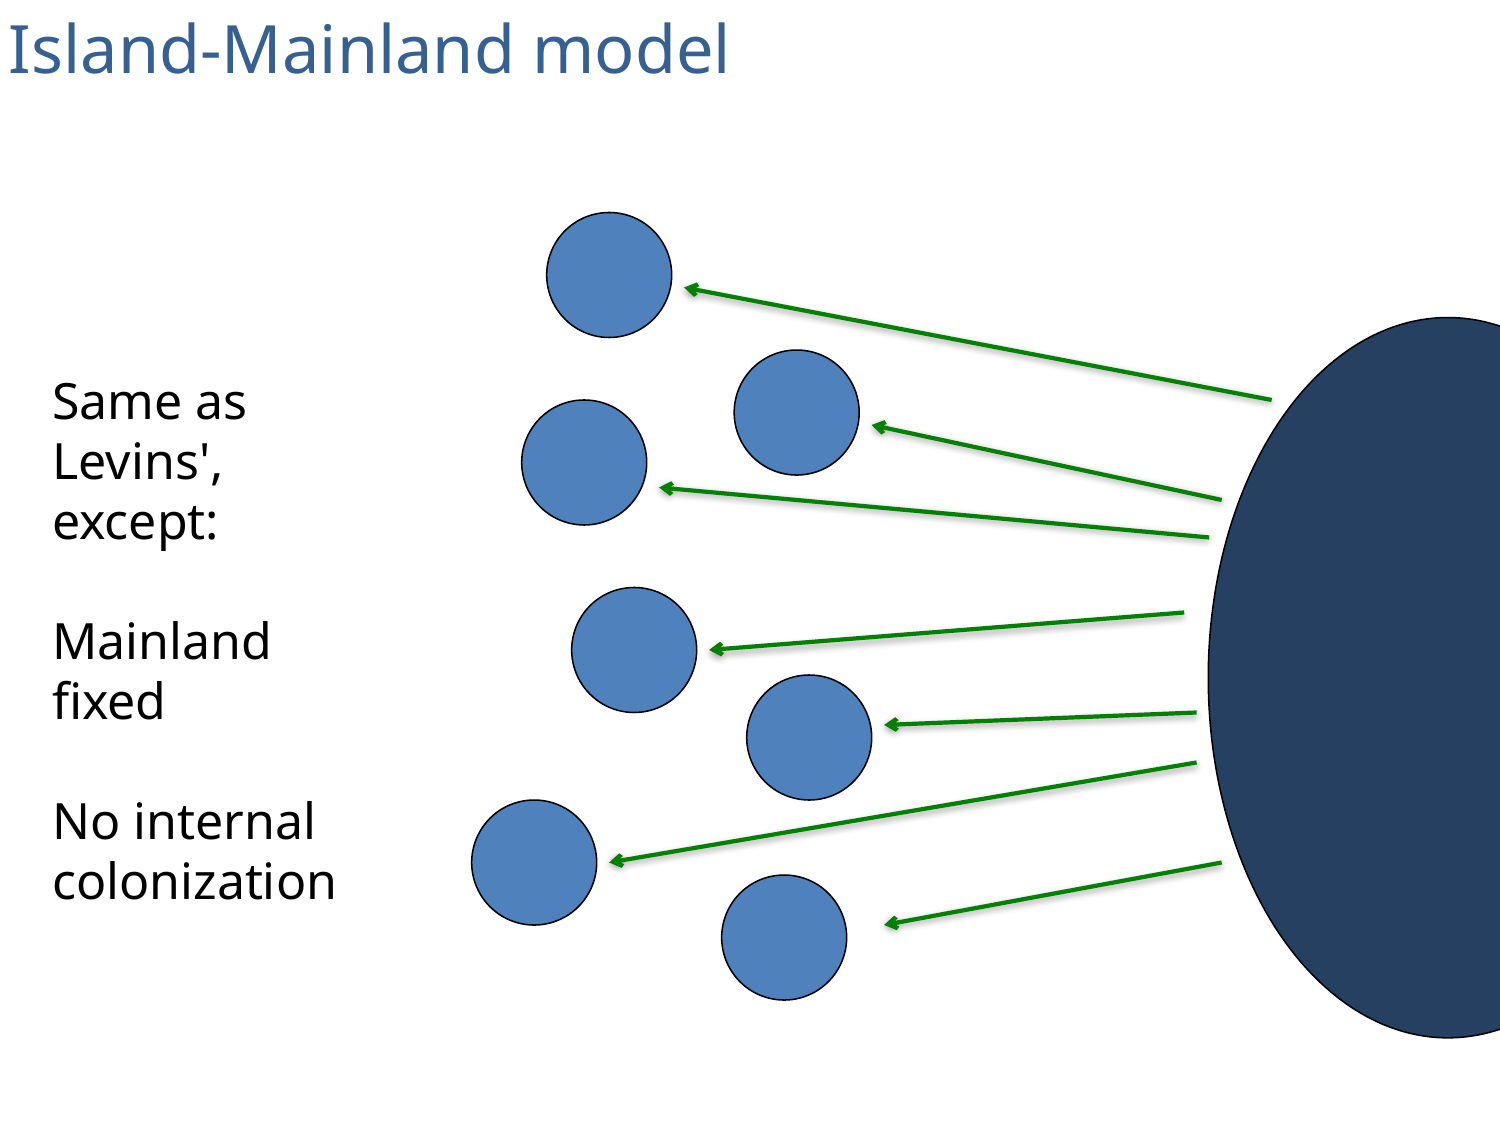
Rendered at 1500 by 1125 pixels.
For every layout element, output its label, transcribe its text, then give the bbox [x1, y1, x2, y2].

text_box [871, 424, 1222, 501]
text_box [683, 287, 1272, 401]
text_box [658, 487, 1210, 538]
text_box [546, 212, 672, 338]
text_box [521, 399, 647, 526]
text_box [883, 712, 1197, 726]
text_box Island-Mainland model [0, 0, 747, 95]
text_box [883, 862, 1222, 926]
text_box [721, 875, 847, 1001]
text_box [471, 800, 597, 926]
text_box [571, 587, 697, 713]
text_box Same as Levins', except: Mainland fixed No internal colonization [37, 362, 363, 918]
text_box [608, 762, 1197, 863]
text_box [708, 612, 1185, 651]
text_box [1208, 317, 1500, 1038]
text_box [746, 675, 872, 760]
text_box [734, 410, 860, 476]
